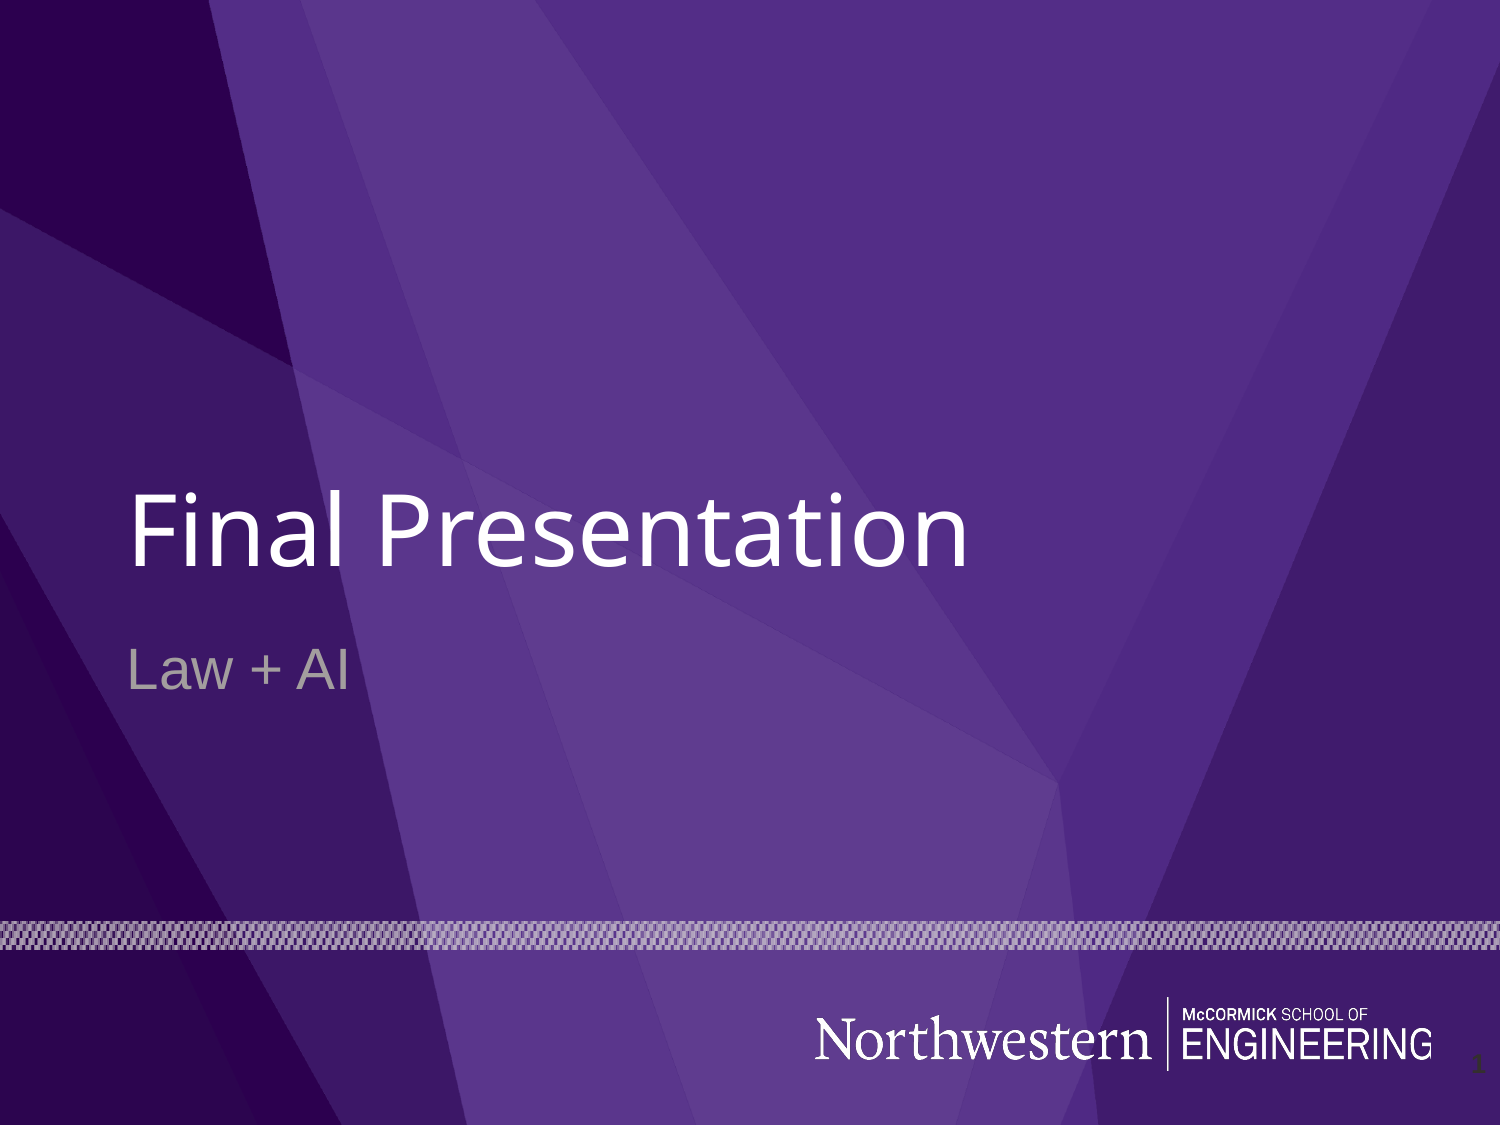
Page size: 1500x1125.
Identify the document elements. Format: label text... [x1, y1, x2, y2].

slide_number ‹#› [1403, 1038, 1494, 1125]
subtitle Law + AI [126, 642, 1275, 890]
picture [0, 0, 1500, 1125]
title Final Presentation [126, 91, 1375, 602]
